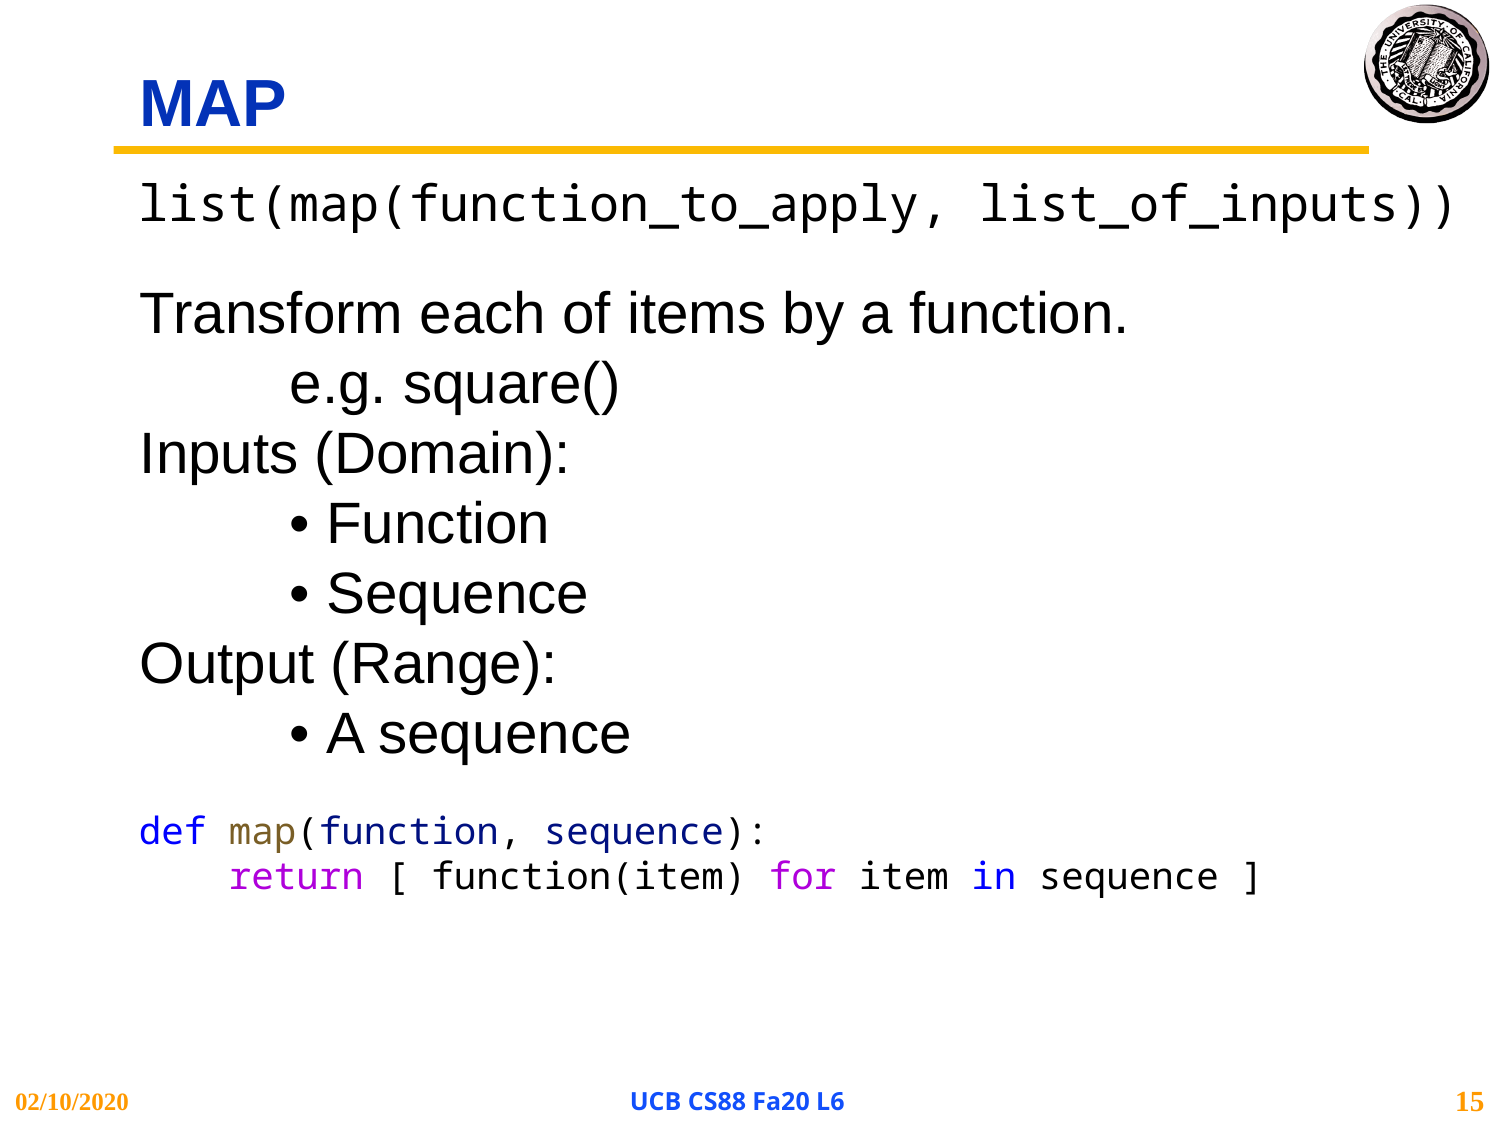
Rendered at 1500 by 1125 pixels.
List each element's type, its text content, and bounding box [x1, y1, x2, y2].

text_box def map(function, sequence): return [ function(item) for item in sequence ] [124, 799, 1358, 995]
text_box UCB CS88 Fa20 L6 [499, 1074, 975, 1125]
text_box list(map(function_to_apply, list_of_inputs)) [124, 163, 1498, 250]
text_box MAP [124, 44, 1500, 166]
text_box 15 [1412, 1074, 1500, 1125]
text_box 02/10/2020 [0, 1074, 250, 1125]
text_box [140, 183, 1317, 283]
text_box Transform each of items by a function. e.g. square() Inputs (Domain): • Function • Sequence Output (Range): • A sequence [125, 268, 1259, 790]
picture [1350, 0, 1500, 44]
